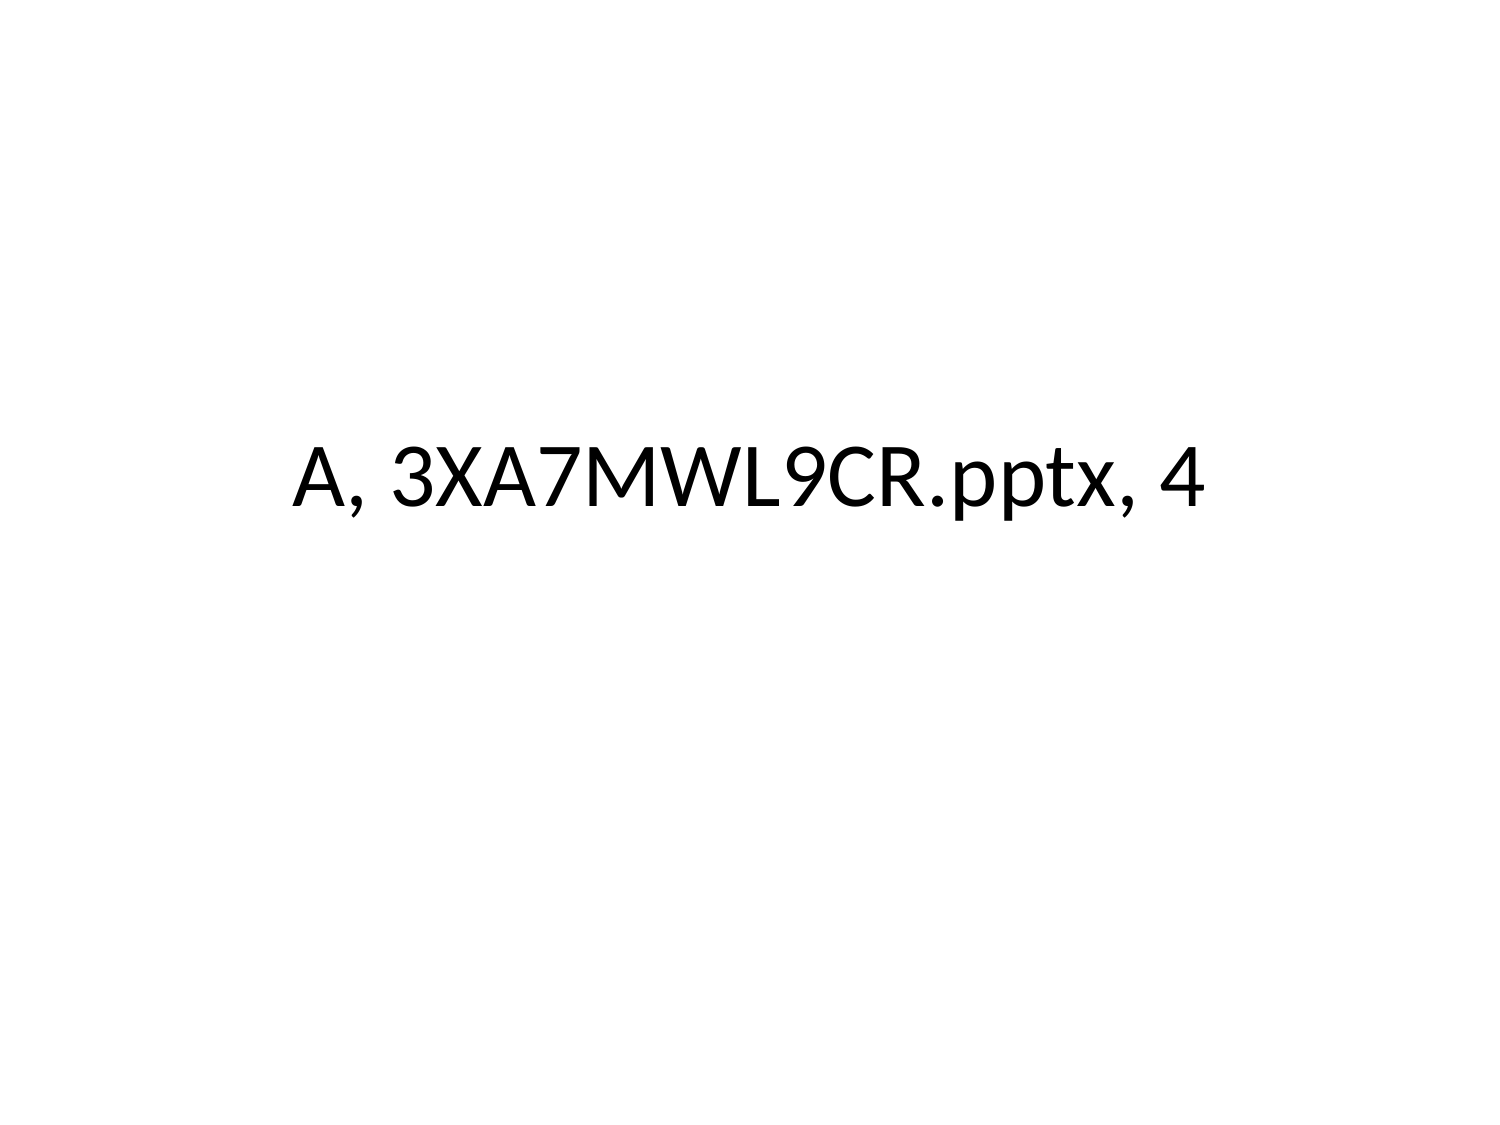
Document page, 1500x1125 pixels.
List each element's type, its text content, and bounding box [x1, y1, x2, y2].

title A, 3XA7MWL9CR.pptx, 4 [112, 349, 1388, 591]
